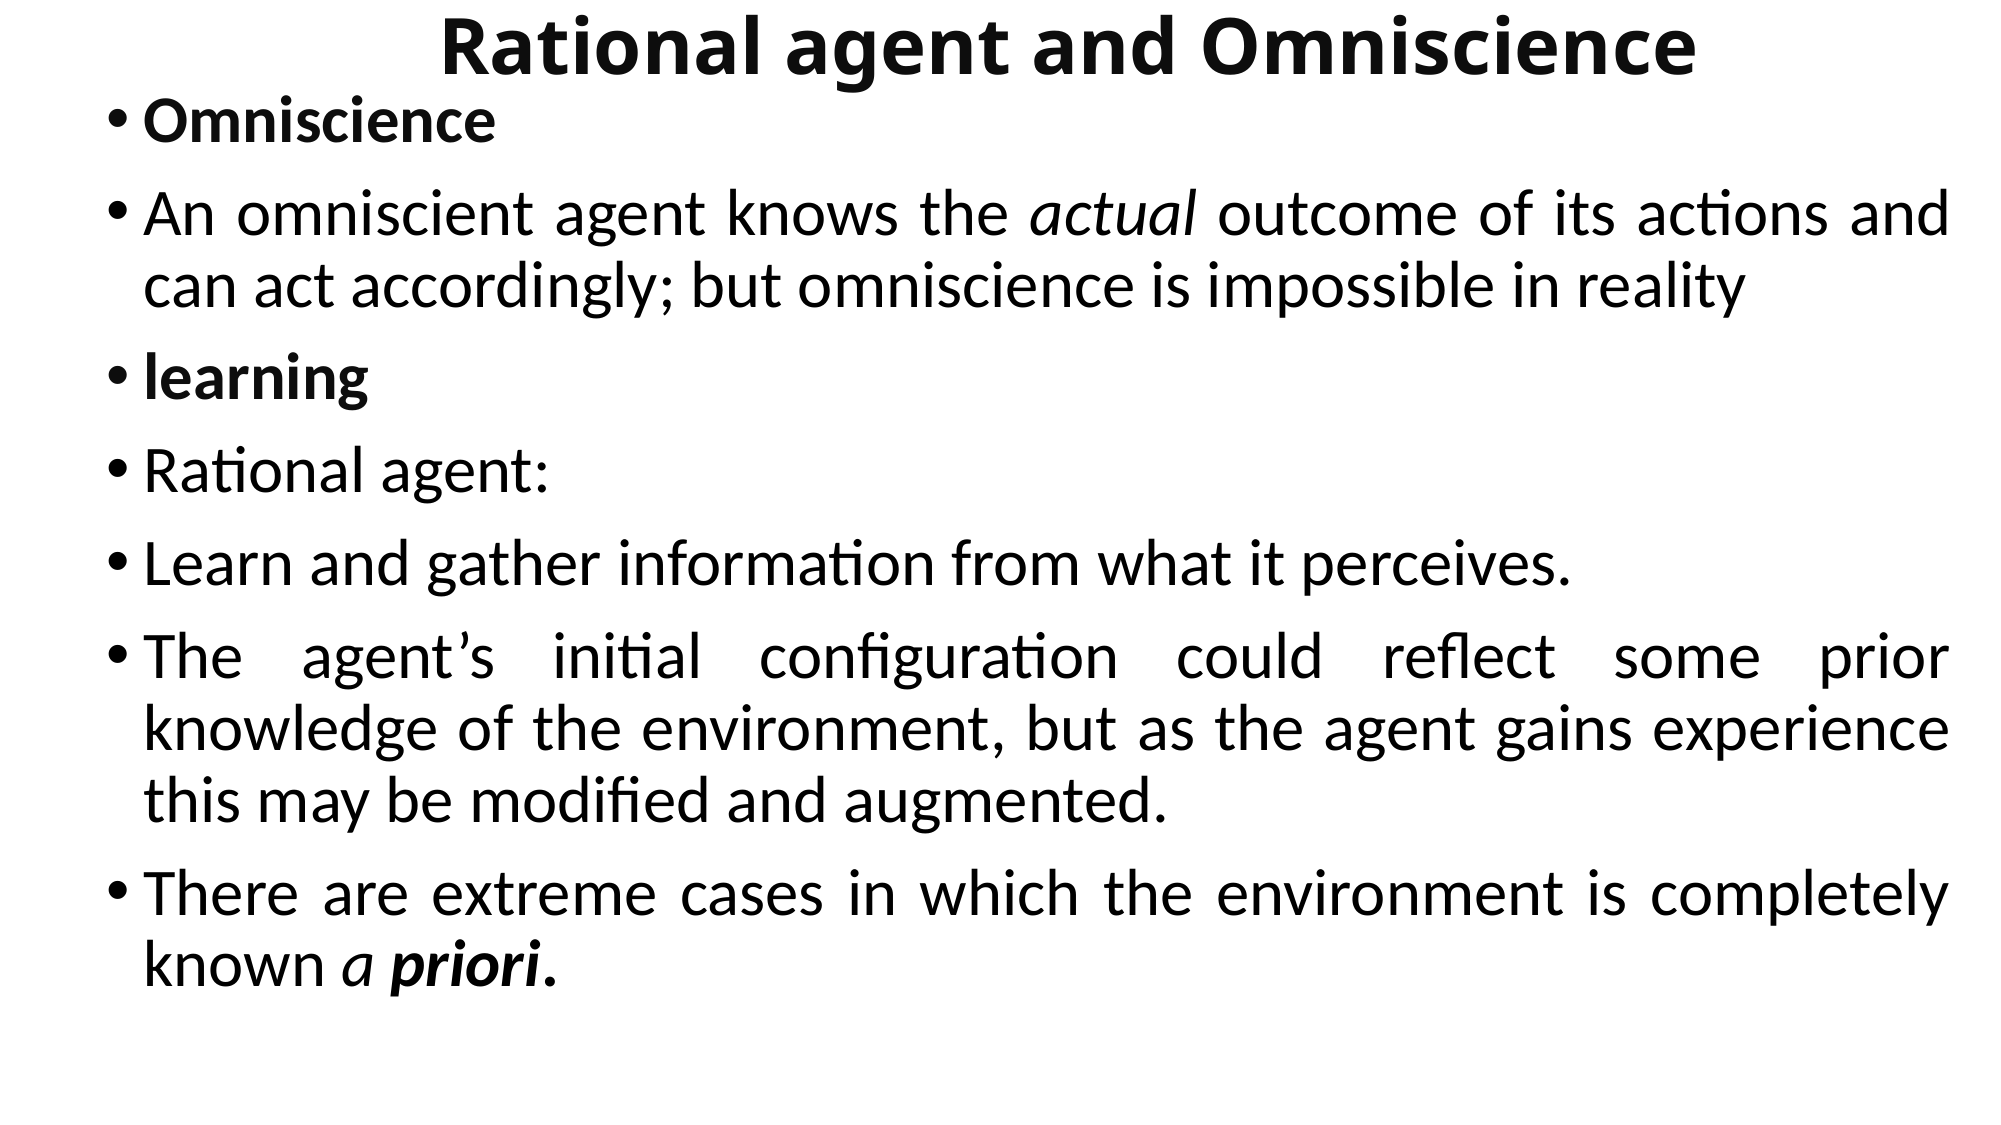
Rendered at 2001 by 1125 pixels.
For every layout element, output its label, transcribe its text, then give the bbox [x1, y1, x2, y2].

title Rational agent and Omniscience [423, 0, 2000, 99]
list Omniscience An omniscient agent knows the actual outcome of its actions and can act accordingly; but omniscience is impossible in reality learning Rational agent: Learn and gather information from what it perceives. The agent’s initial configuration could reflect some prior knowledge of the environment, but as the agent gains experience this may be modified and augmented. There are extreme cases in which the environment is completely known a priori. [91, 77, 1967, 1125]
